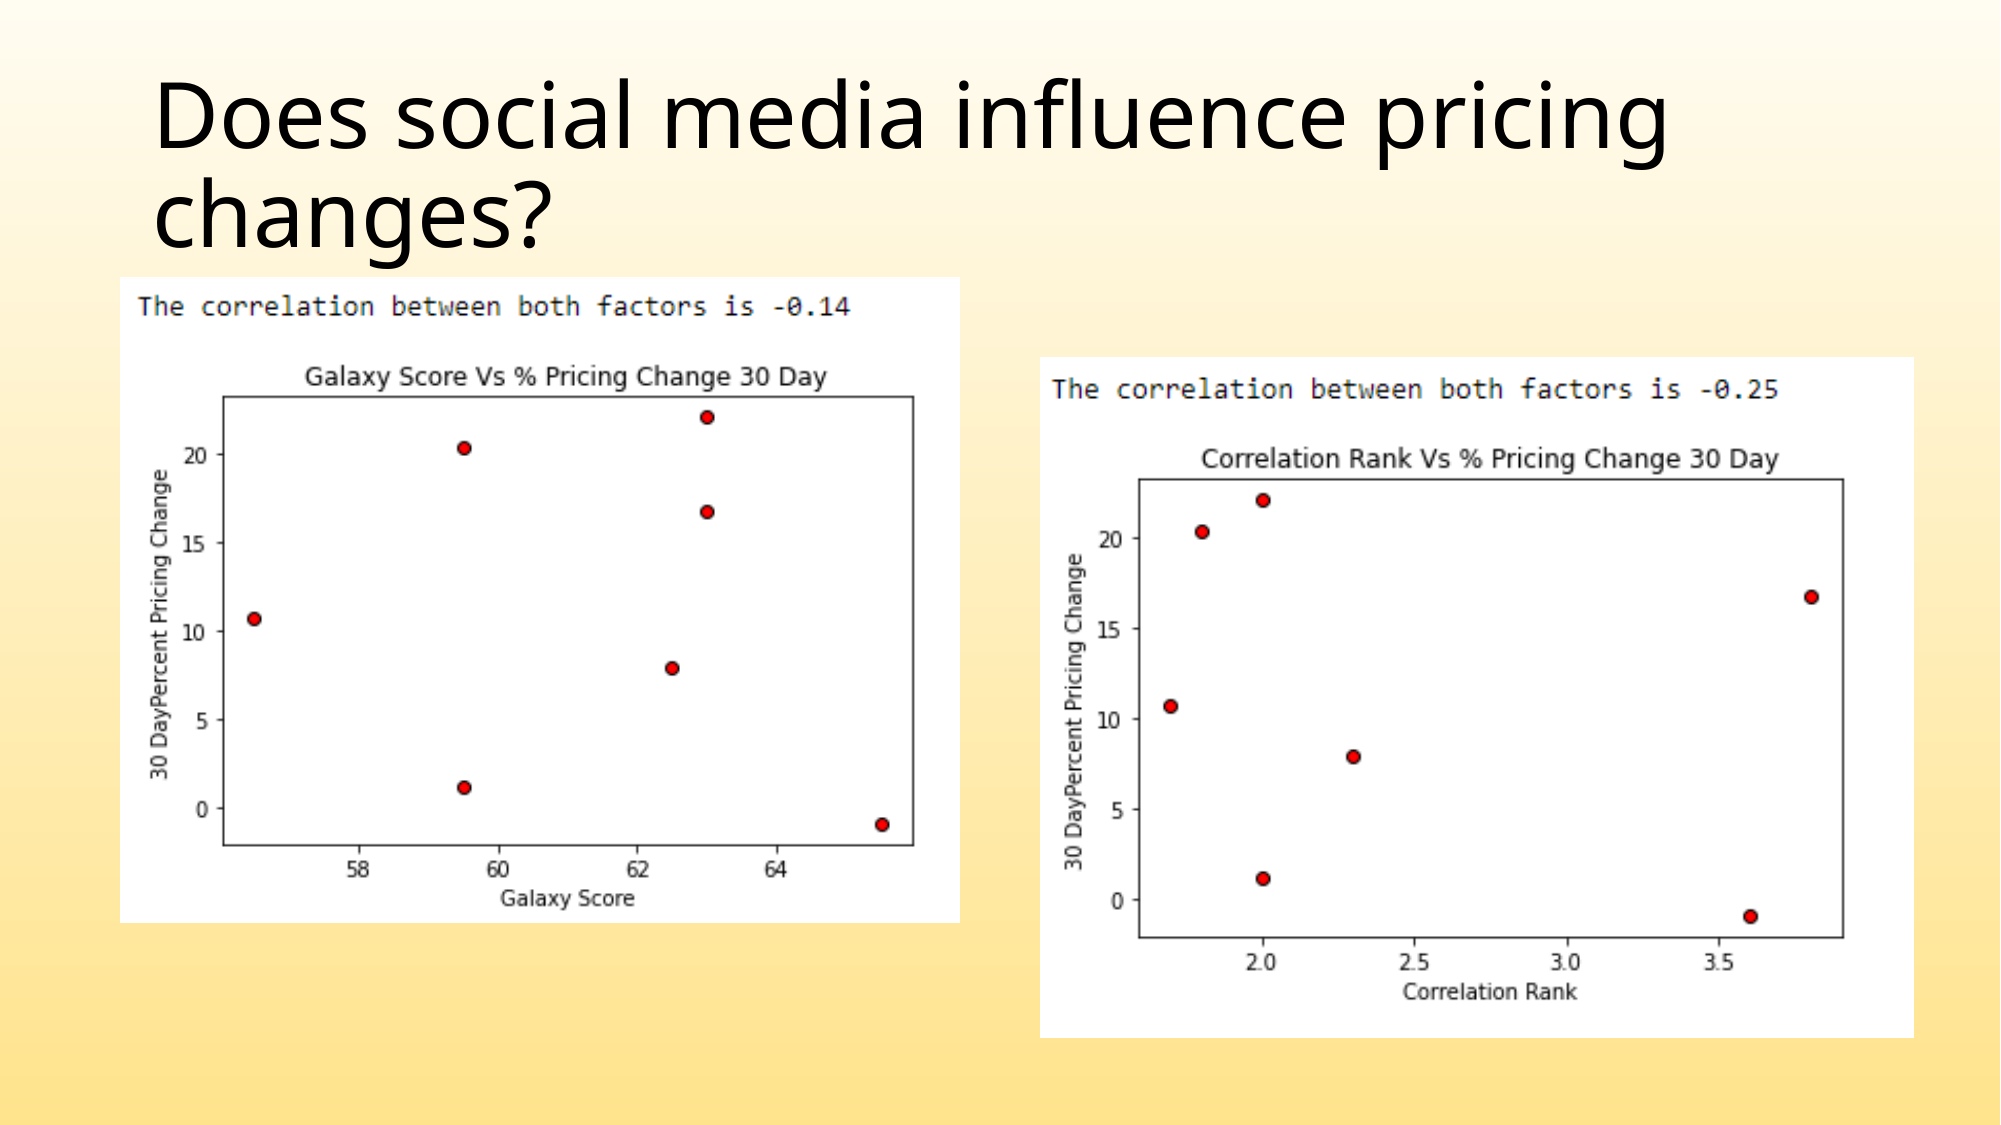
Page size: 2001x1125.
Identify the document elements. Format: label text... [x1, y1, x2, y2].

title Does social media influence pricing changes? [137, 59, 1863, 278]
picture [120, 277, 960, 923]
picture [1040, 357, 1914, 1038]
